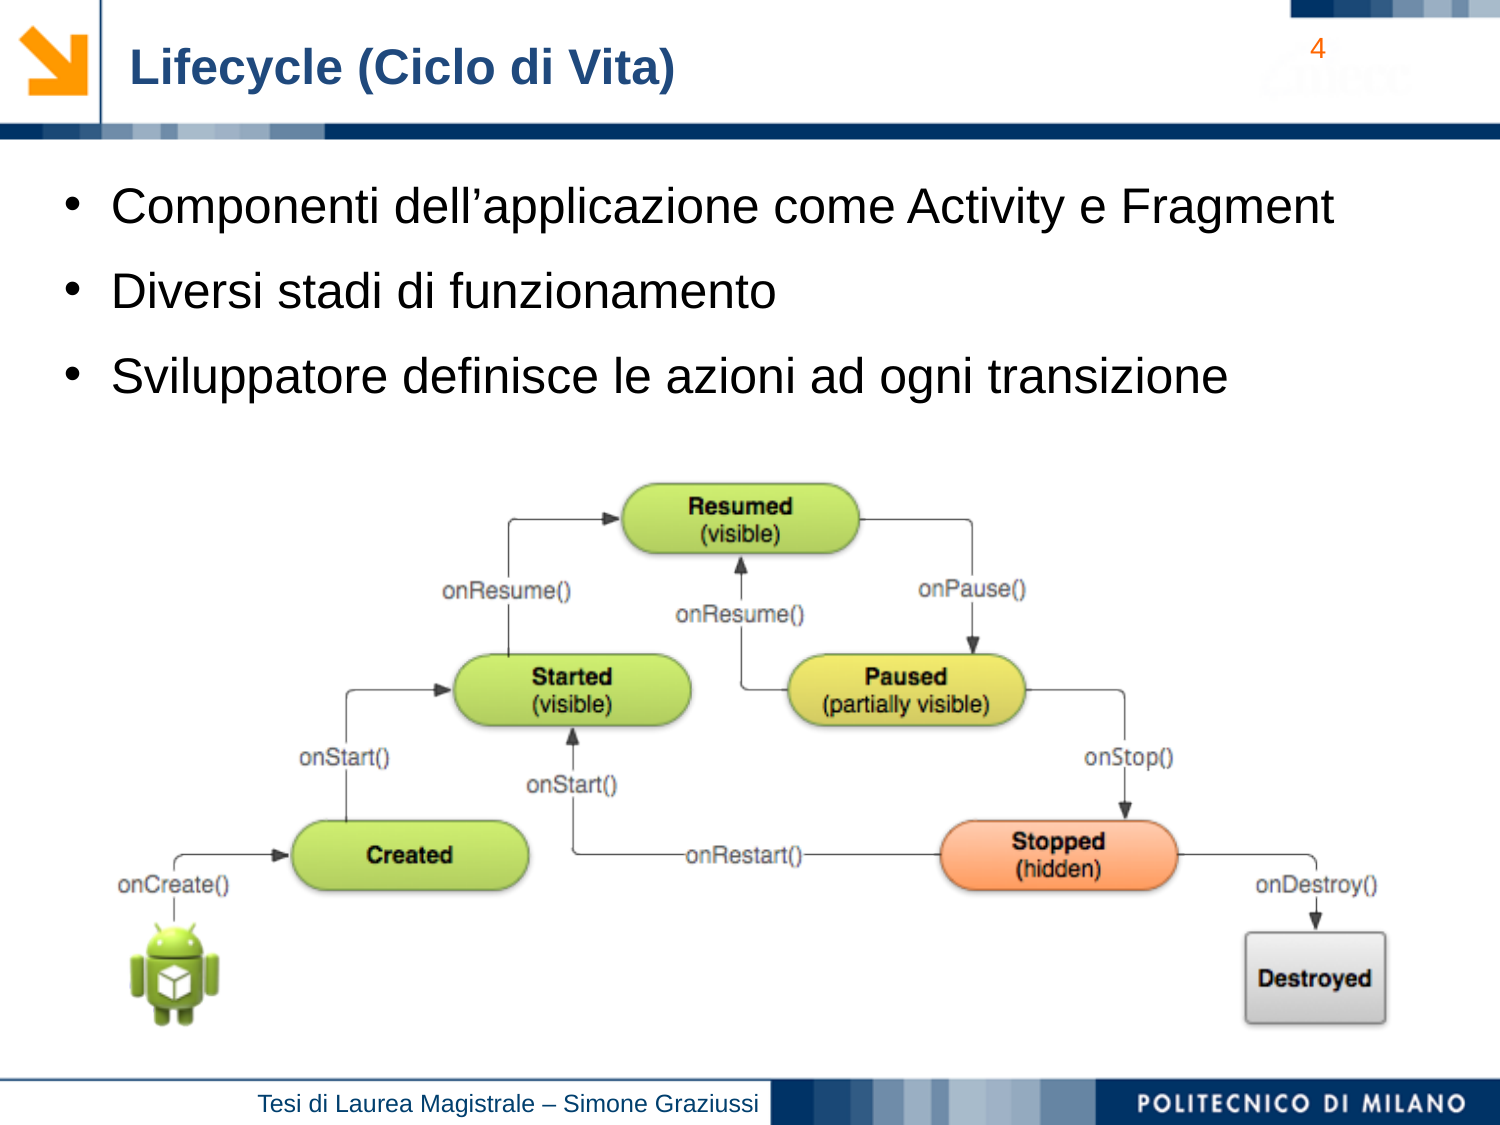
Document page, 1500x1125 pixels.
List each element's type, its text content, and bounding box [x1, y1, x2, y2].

text_box Componenti dell’applicazione come Activity e Fragment Diversi stadi di funzionamento Sviluppatore definisce le azioni ad ogni transizione [49, 165, 1431, 411]
picture [0, 0, 1500, 1125]
list Lifecycle (Ciclo di Vita) [114, 26, 1273, 111]
